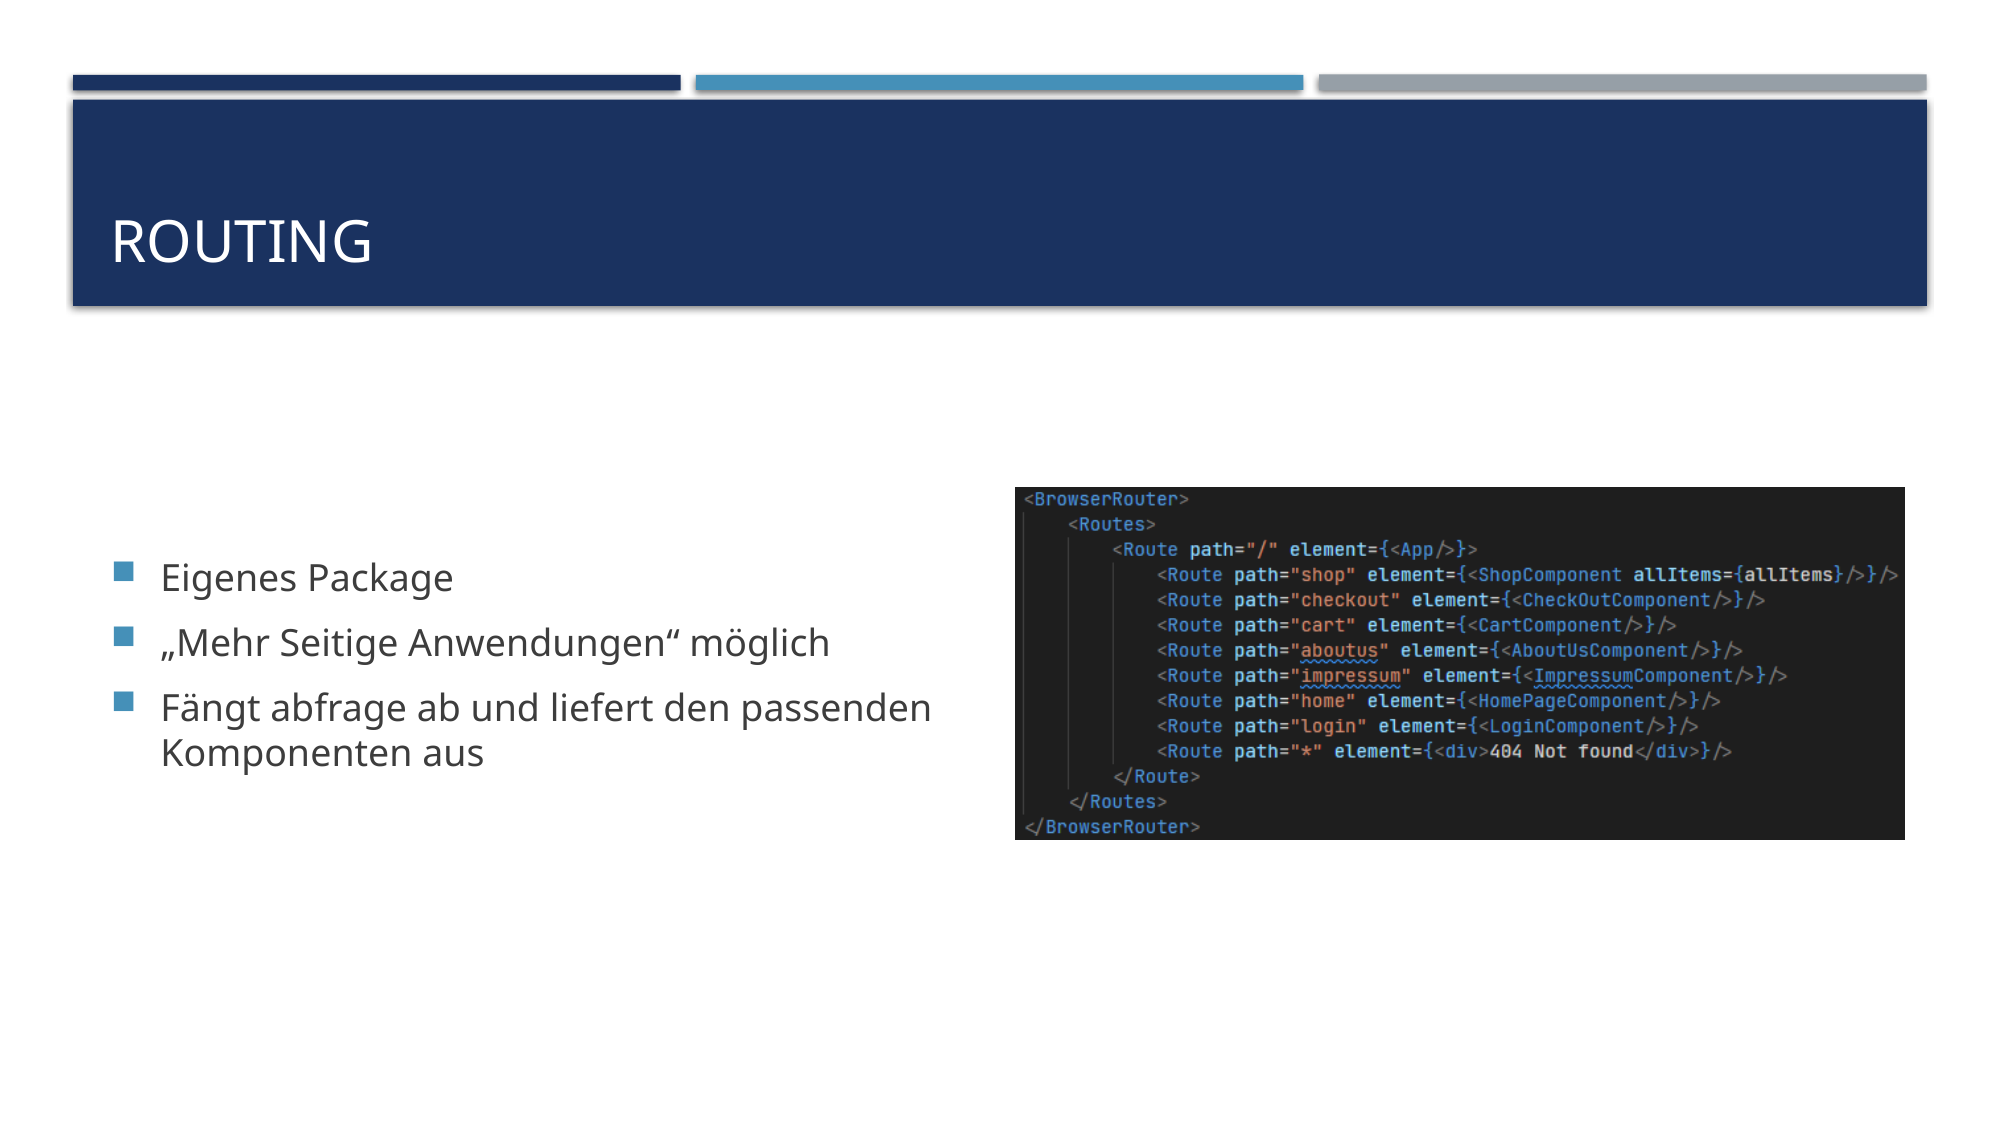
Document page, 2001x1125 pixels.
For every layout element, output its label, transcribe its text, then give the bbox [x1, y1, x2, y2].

list Eigenes Package „Mehr Seitige Anwendungen“ möglich Fängt abfrage ab und liefert den passenden Komponenten aus [95, 365, 985, 962]
title Routing [95, 119, 1905, 282]
picture [1014, 487, 1906, 840]
